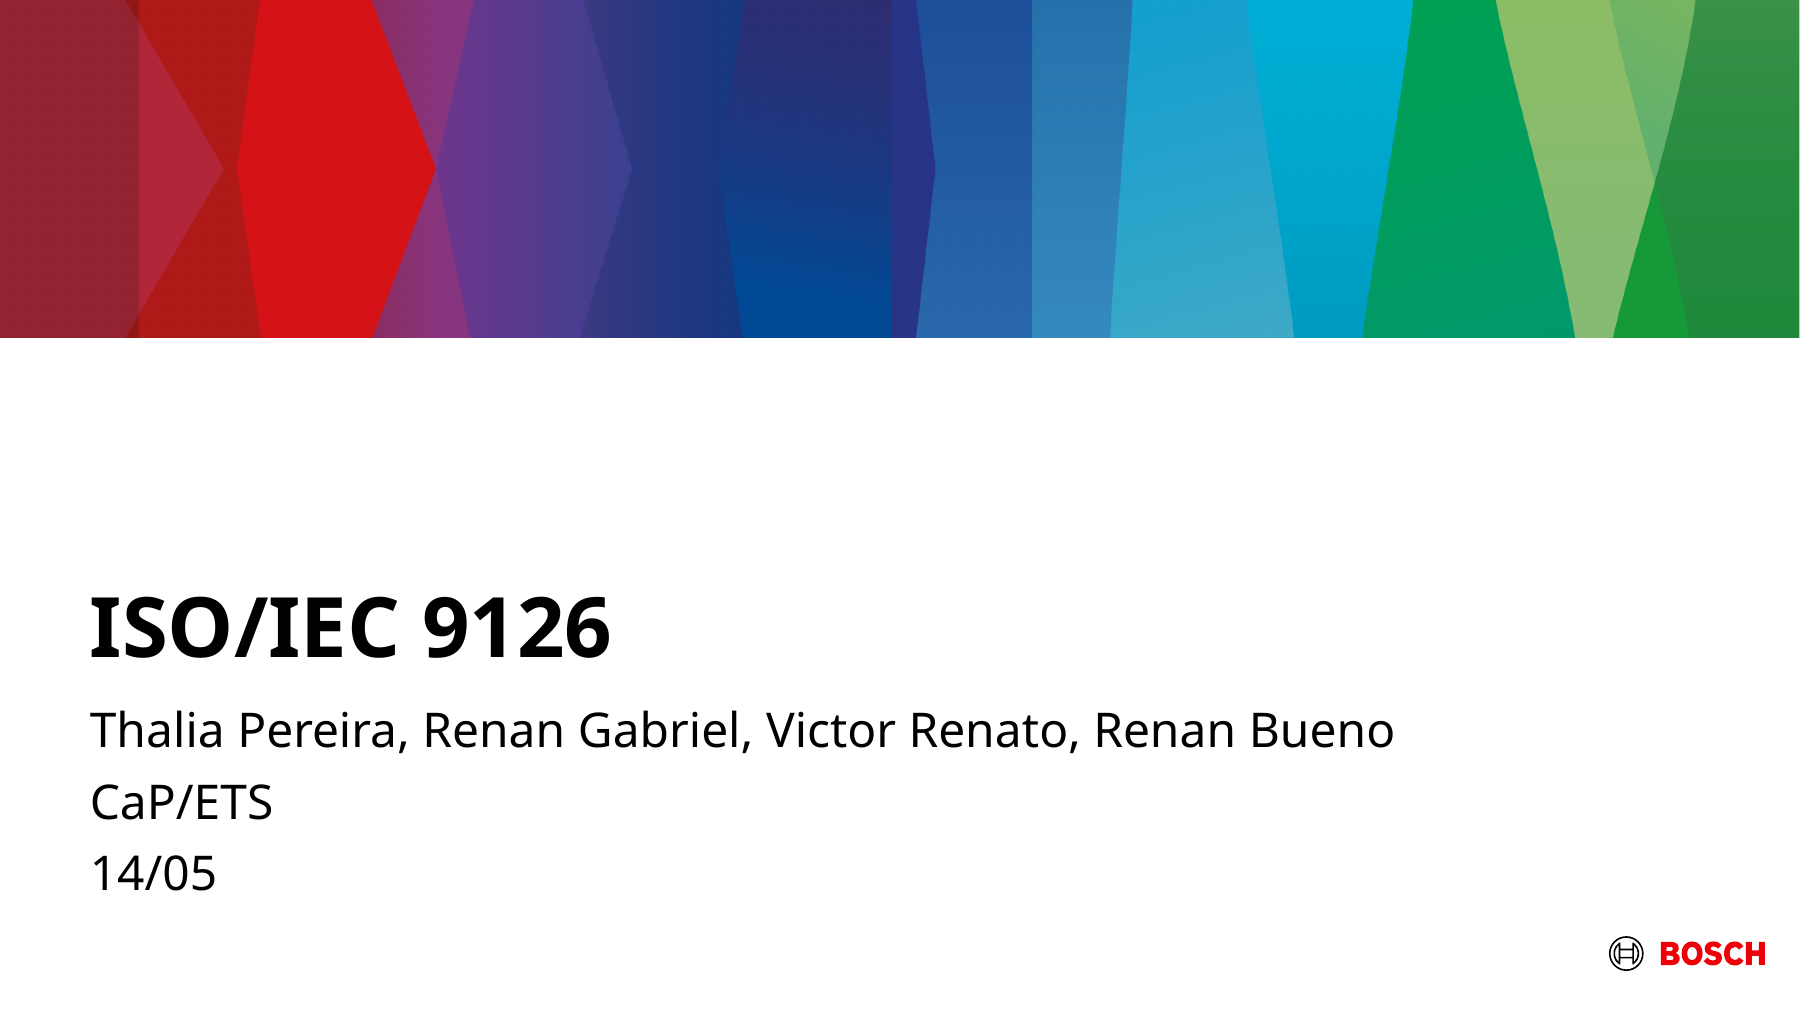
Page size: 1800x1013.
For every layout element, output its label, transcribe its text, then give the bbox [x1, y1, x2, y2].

picture [0, 0, 1293, 338]
picture [1363, 0, 1800, 338]
title ISO/IEC 9126 [89, 550, 632, 675]
list Thalia Pereira, Renan Gabriel, Victor Renato, Renan Bueno CaP/ETS 14/05 [89, 695, 1611, 902]
